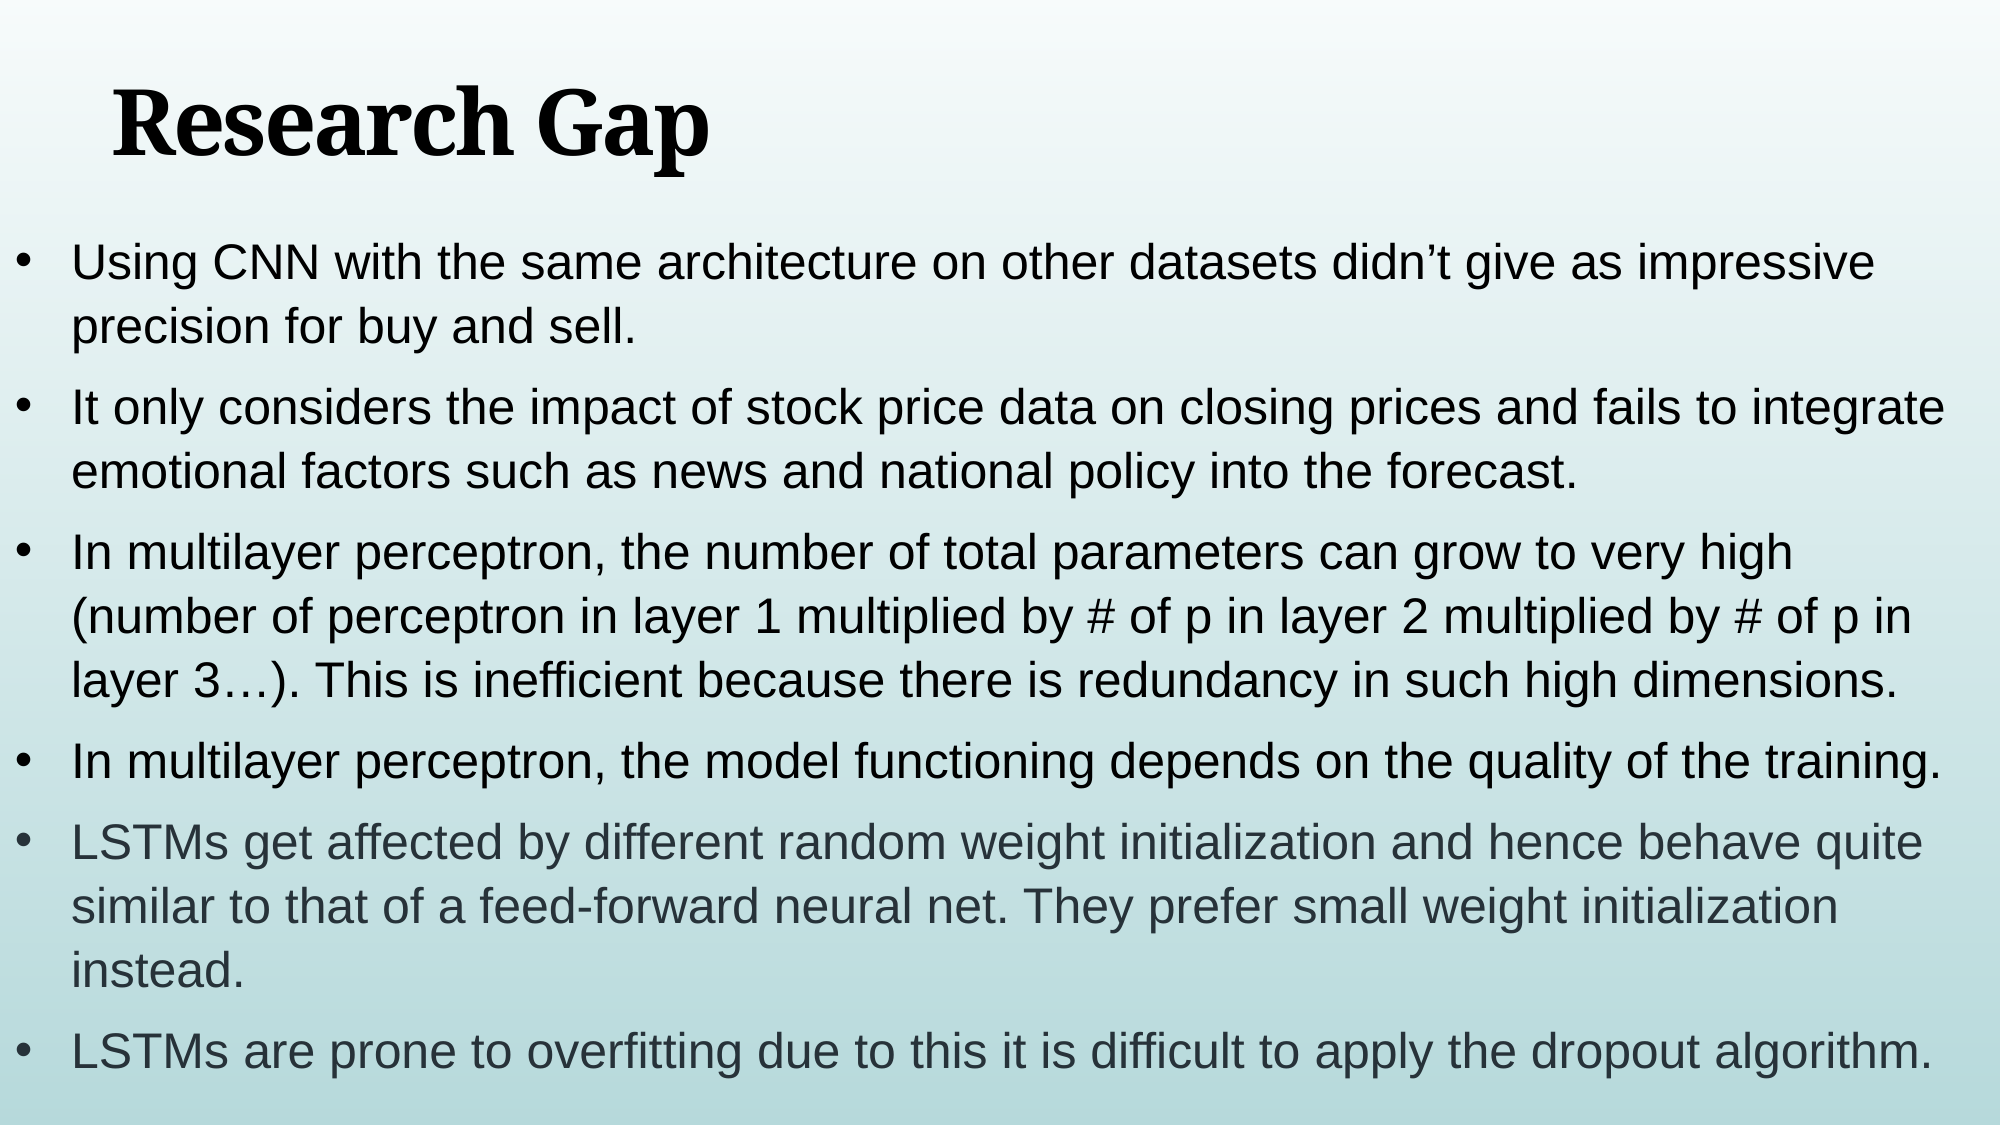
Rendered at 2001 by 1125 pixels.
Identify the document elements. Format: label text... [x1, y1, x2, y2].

text_box Using CNN with the same architecture on other datasets didn’t give as impressive precision for buy and sell. It only considers the impact of stock price data on closing prices and fails to integrate emotional factors such as news and national policy into the forecast. In multilayer perceptron, the number of total parameters can grow to very high (number of perceptron in layer 1 multiplied by # of p in layer 2 multiplied by # of p in layer 3…). This is inefficient because there is redundancy in such high dimensions. In multilayer perceptron, the model functioning depends on the quality of the training. LSTMs get affected by different random weight initialization and hence behave quite similar to that of a feed-forward neural net. They prefer small weight initialization instead. LSTMs are prone to overfitting due to this it is difficult to apply the dropout algorithm. [0, 217, 2000, 1087]
title Research Gap [111, 57, 1605, 193]
